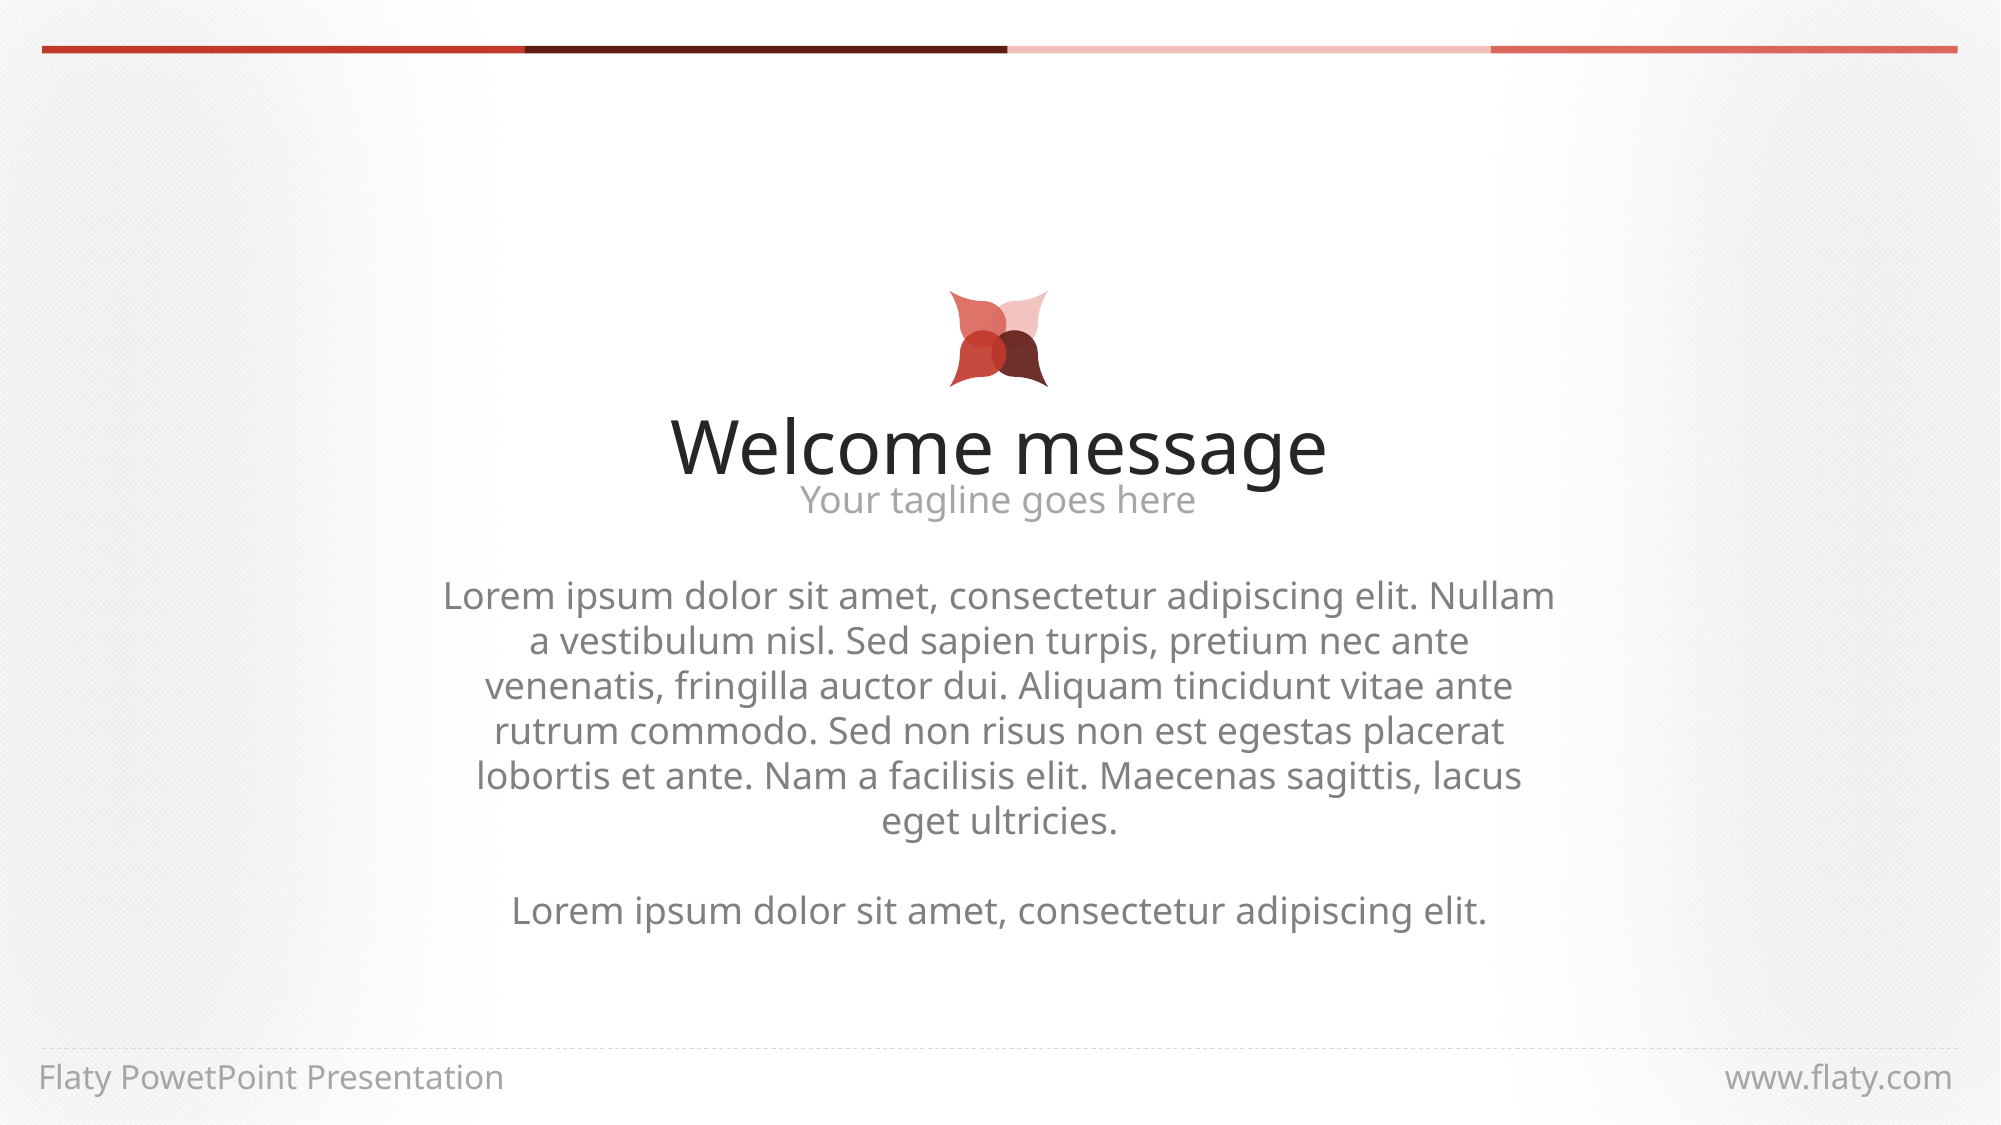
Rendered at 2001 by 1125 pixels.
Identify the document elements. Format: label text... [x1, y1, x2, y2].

text_box Your tagline goes here [0, 468, 2000, 529]
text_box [42, 45, 1958, 54]
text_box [959, 301, 1038, 377]
picture [0, 0, 2001, 1125]
text_box Lorem ipsum dolor sit amet, consectetur adipiscing elit. Nullam a vestibulum nisl. Sed sapien turpis, pretium nec ante venenatis, fringilla auctor dui. Aliquam tincidunt vitae ante rutrum commodo. Sed non risus non est egestas placerat lobortis et ante. Nam a facilisis elit. Maecenas sagittis, lacus eget ultricies. Lorem ipsum dolor sit amet, consectetur adipiscing elit. [420, 564, 1580, 940]
text_box Welcome message [0, 392, 2000, 468]
text_box Flaty PowetPoint Presentation [23, 1048, 610, 1104]
text_box www.flaty.com [1479, 1048, 1969, 1104]
